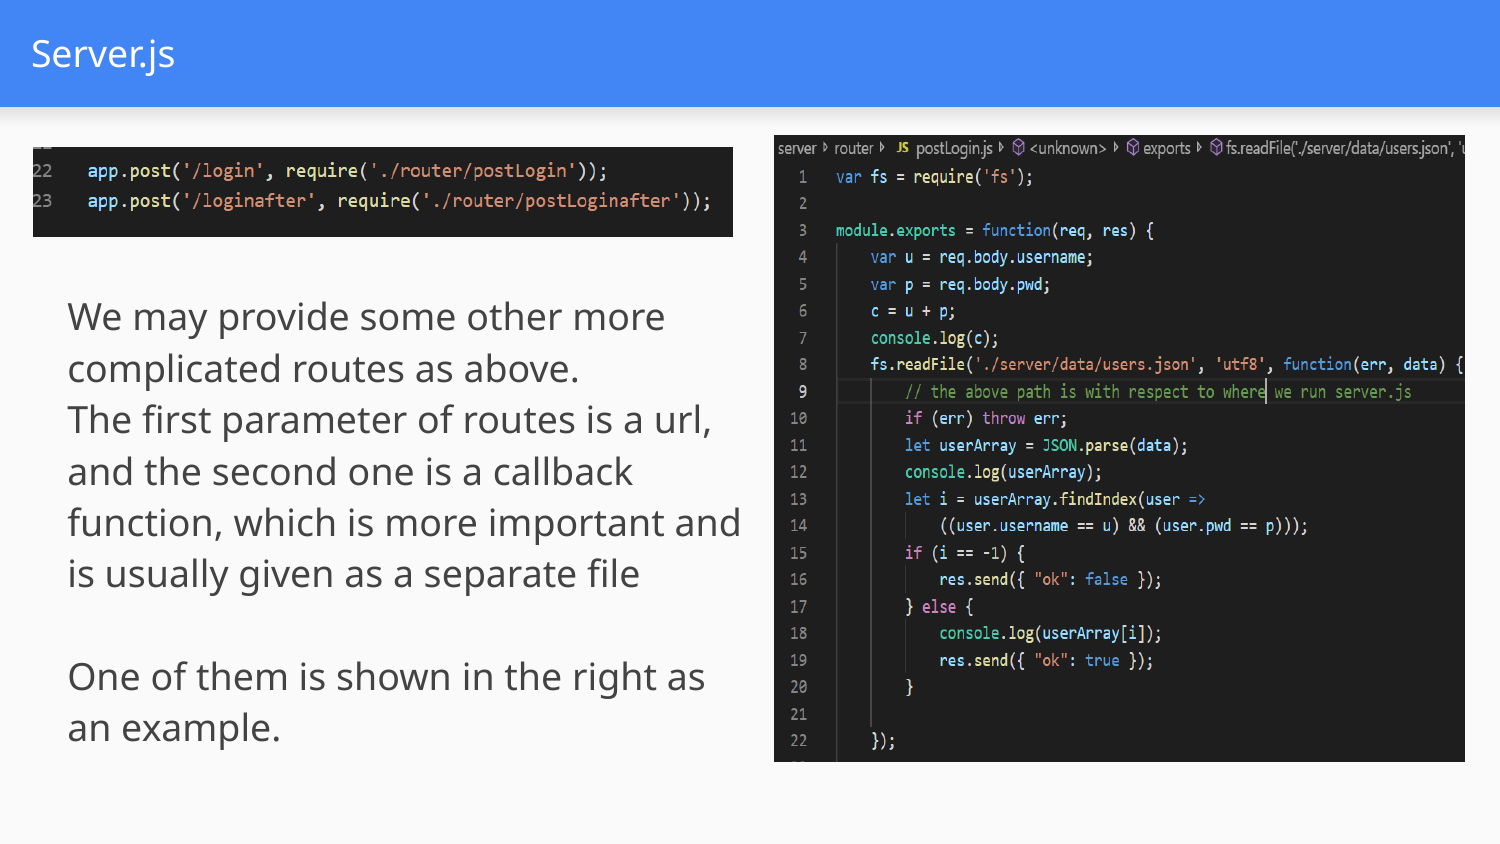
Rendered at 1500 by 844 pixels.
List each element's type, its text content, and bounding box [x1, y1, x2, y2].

title Server.js [16, 2, 1464, 102]
picture [33, 147, 733, 237]
list We may provide some other more complicated routes as above. The first parameter of routes is a url, and the second one is a callback function, which is more important and is usually given as a separate file One of them is shown in the right as an example. [33, 271, 762, 764]
picture [773, 135, 1465, 763]
